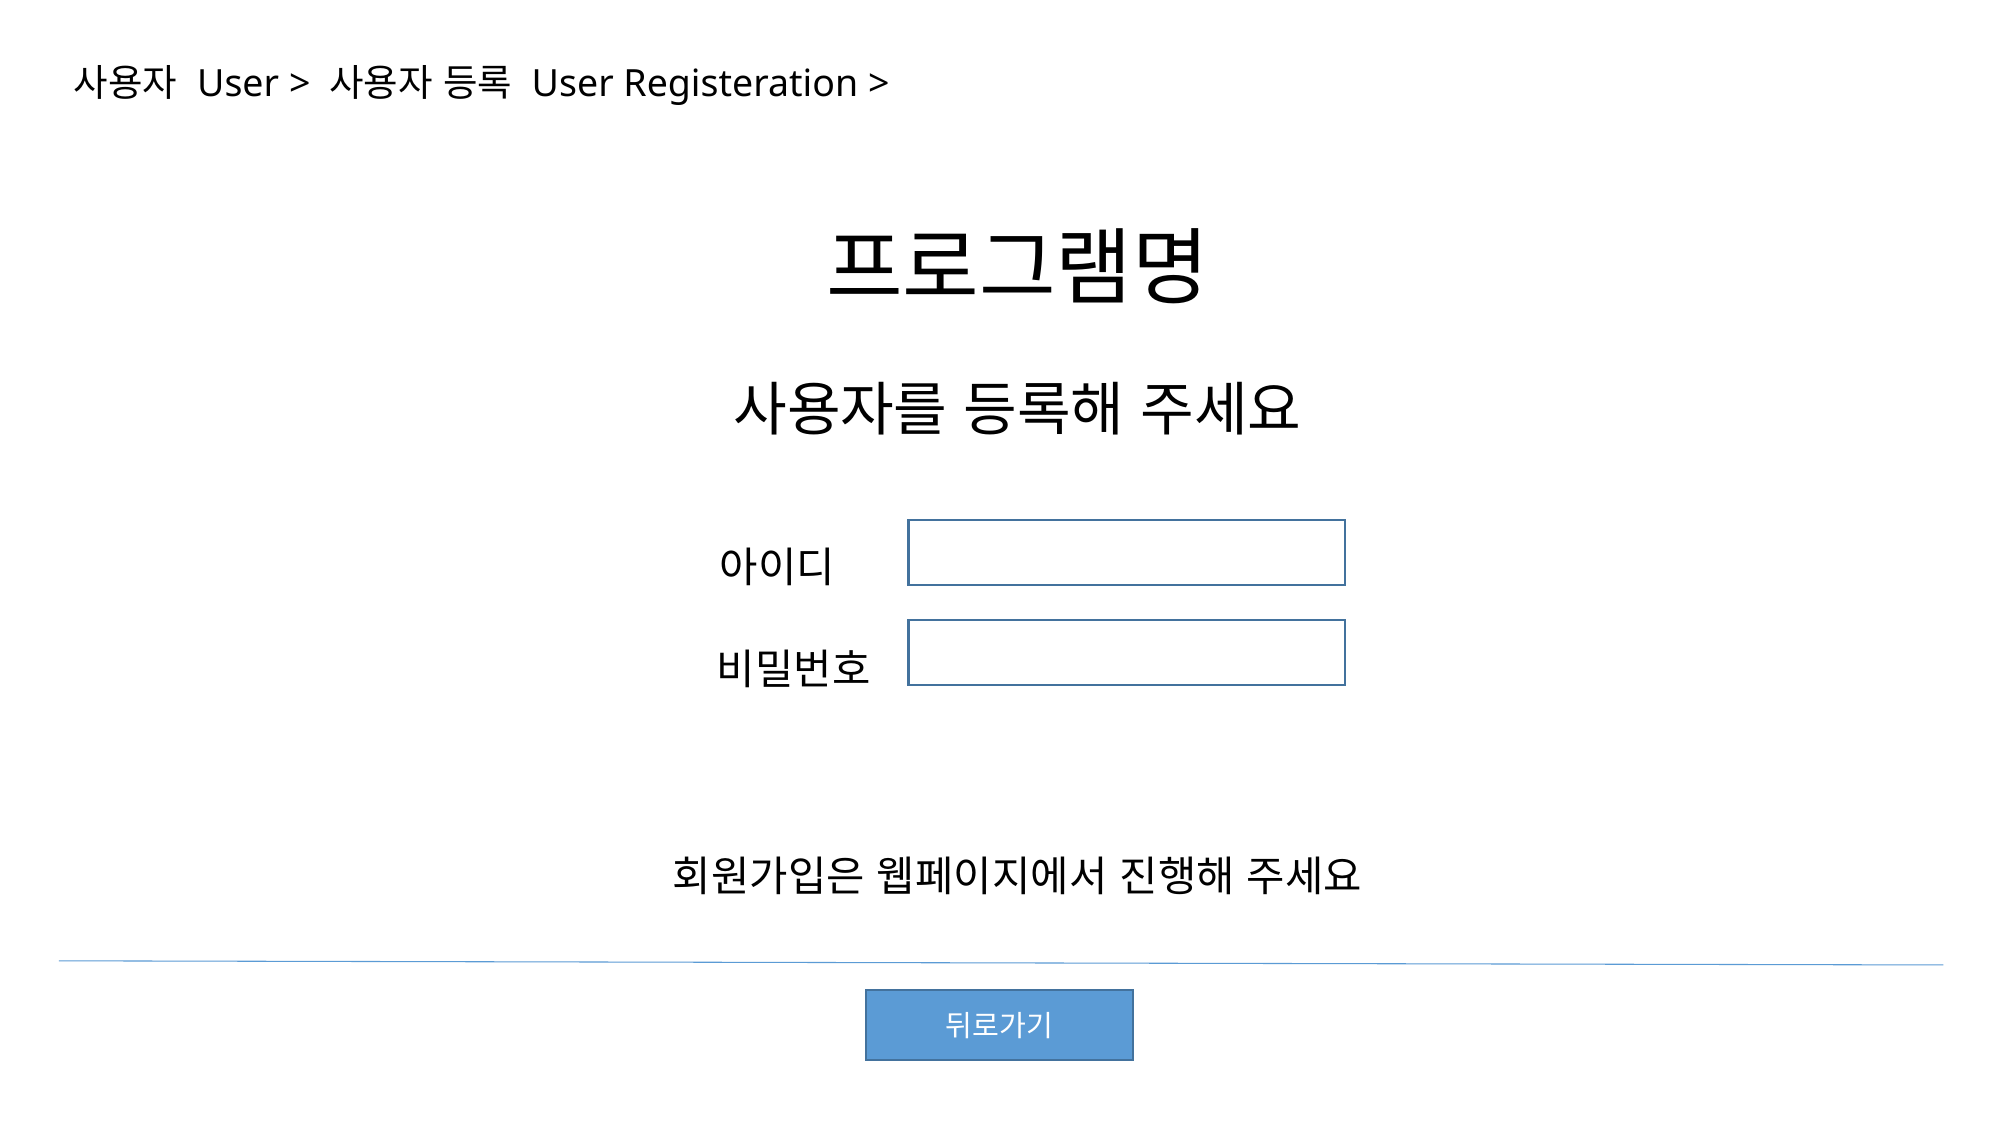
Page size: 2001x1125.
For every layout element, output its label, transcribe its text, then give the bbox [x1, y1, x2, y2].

text_box 뒤로가기 [907, 619, 1346, 686]
text_box 비밀번호 [701, 610, 933, 700]
text_box 프로그램명 사용자를 등록해 주세요 [243, 157, 1792, 450]
text_box 사용자 User > 사용자 등록 User Registeration > [59, 51, 1439, 112]
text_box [58, 960, 1944, 965]
text_box 뒤로가기 [865, 989, 1134, 1061]
text_box 뒤로가기 [907, 519, 1346, 586]
text_box 아이디 [705, 508, 851, 599]
text_box 회원가입은 웹페이지에서 진행해 주세요 [541, 817, 1494, 907]
